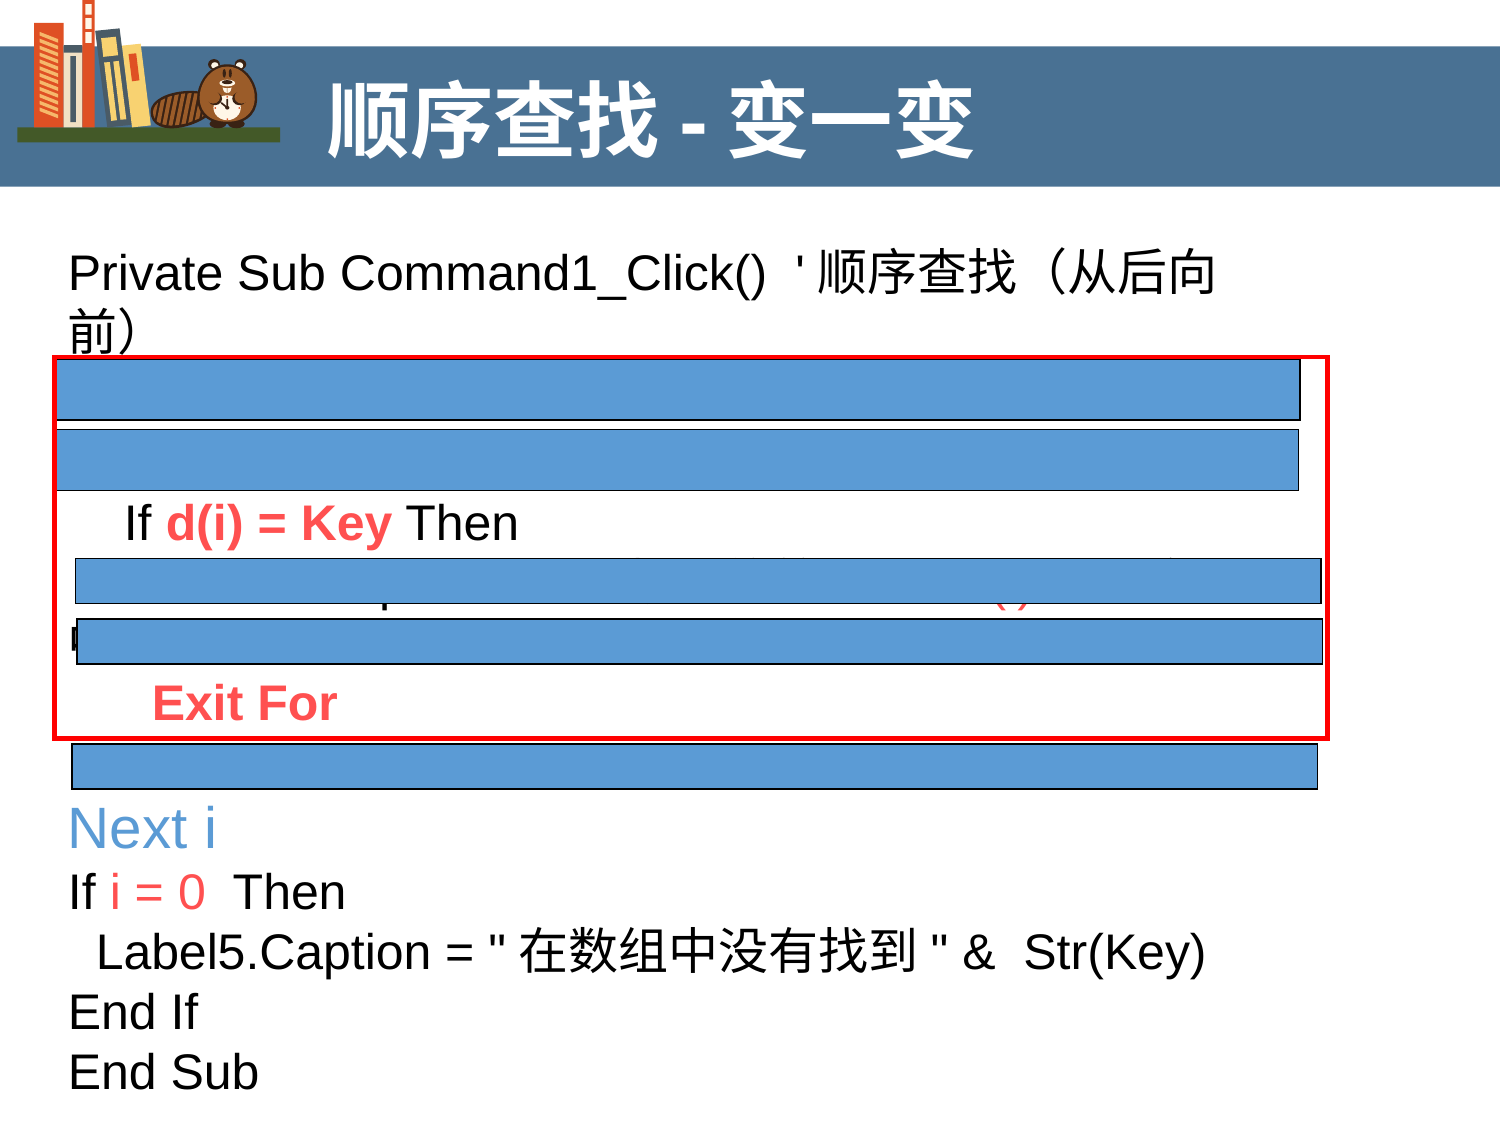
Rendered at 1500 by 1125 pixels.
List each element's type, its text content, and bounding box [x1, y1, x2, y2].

text_box Private Sub Command1_Click() '顺序查找（从后向前） Key = Val(Text2.Text) For i = num To 1 step -1 If d(i) = Key Then Label5.Caption = “在数组的第 " & Str(i) & " 位置中" Exit For End If Next i If i = 0 Then Label5.Caption = "在数组中没有找到" & Str(Key) End If End Sub [53, 232, 1317, 429]
text_box Private Sub Command1_Click() '顺序查找（从后向前） Key = Val(Text2.Text) For i = num To 1 step -1 If d(i) = Key Then Label5.Caption = “在数组的第 " & Str(i) & " 位置中" Exit For End If Next i If i = 0 Then Label5.Caption = "在数组中没有找到" & Str(Key) End If End Sub [53, 491, 1317, 1108]
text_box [0, 0, 1500, 187]
text_box [72, 743, 1318, 789]
text_box [54, 356, 1328, 739]
